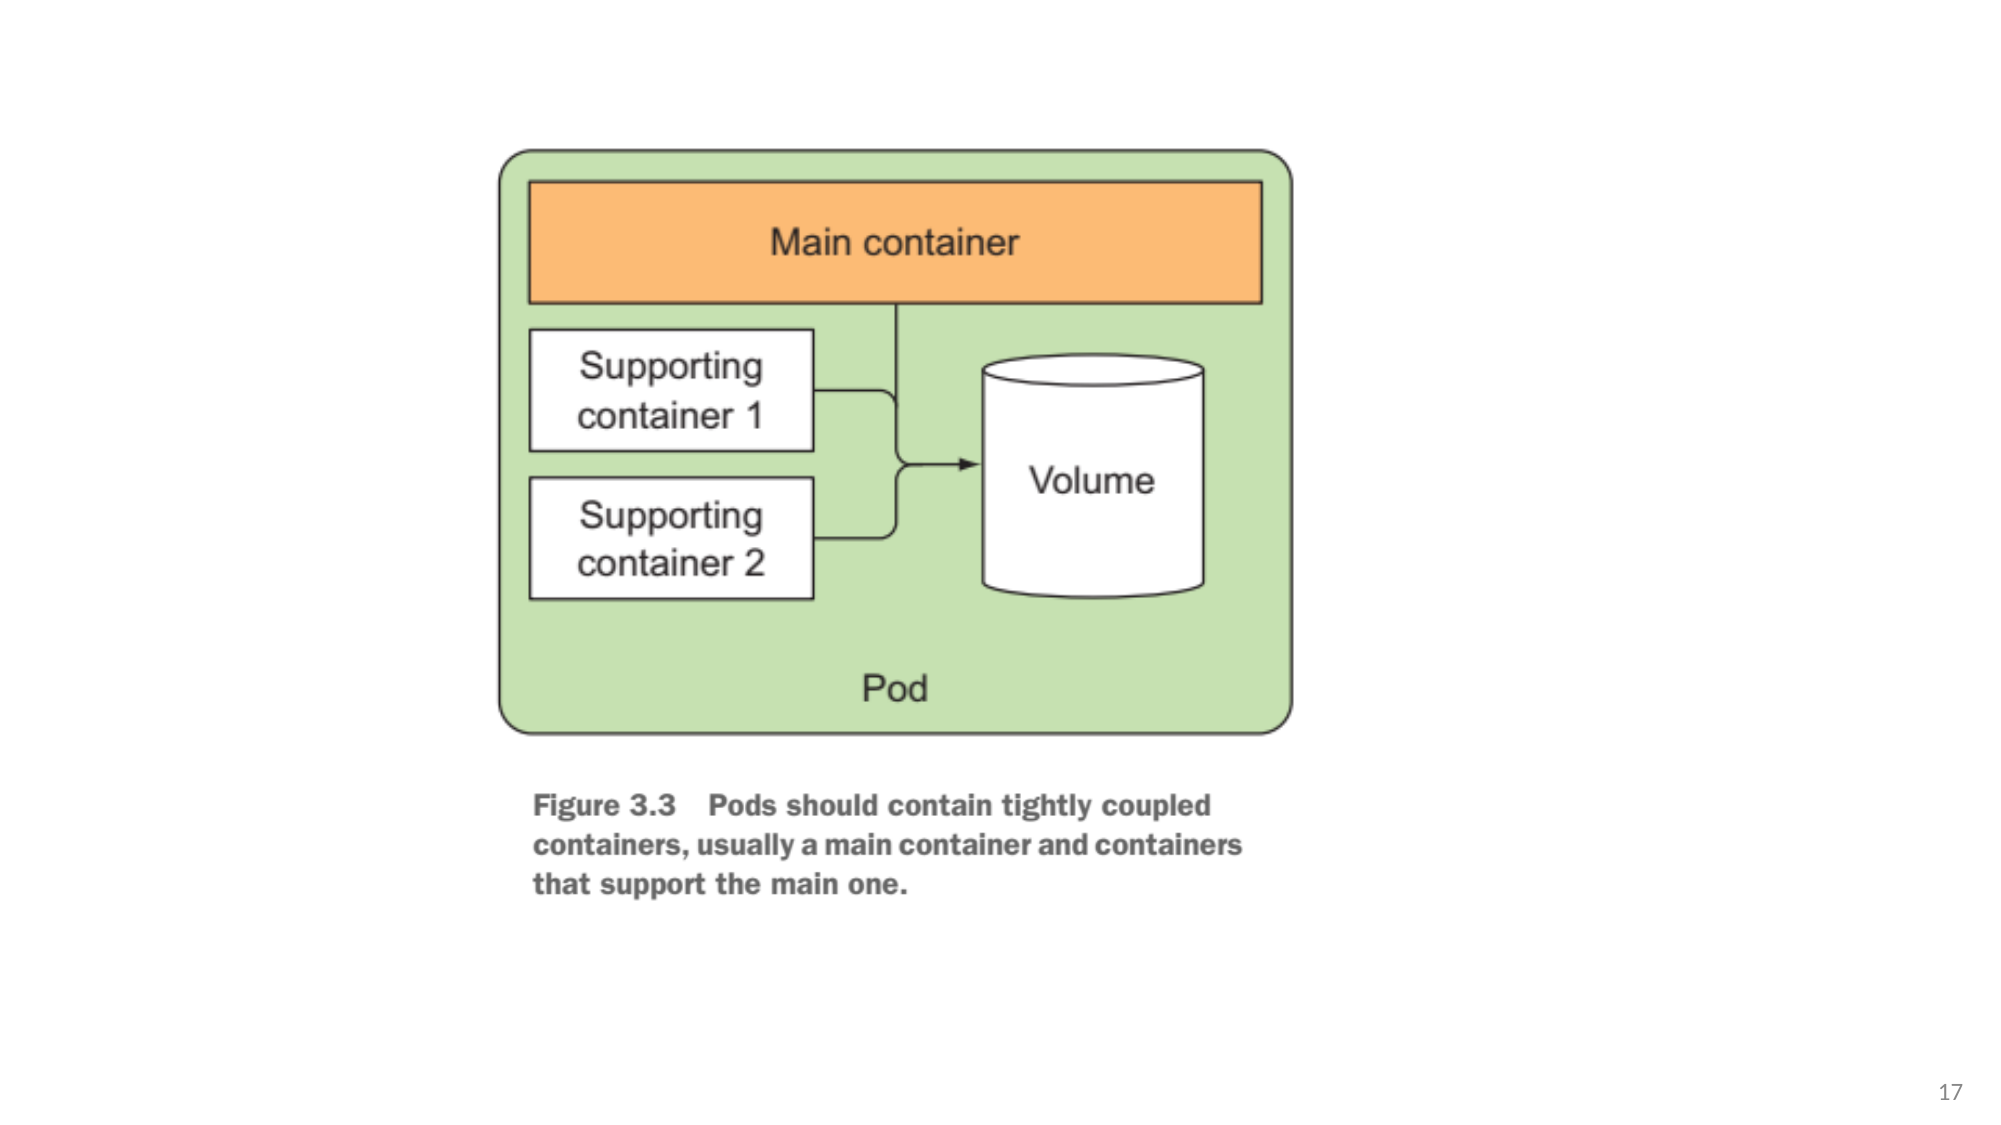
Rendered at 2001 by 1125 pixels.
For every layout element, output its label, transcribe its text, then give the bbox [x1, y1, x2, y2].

picture [528, 786, 1254, 908]
picture [472, 130, 1310, 755]
slide_number 17 [1859, 1060, 1979, 1121]
